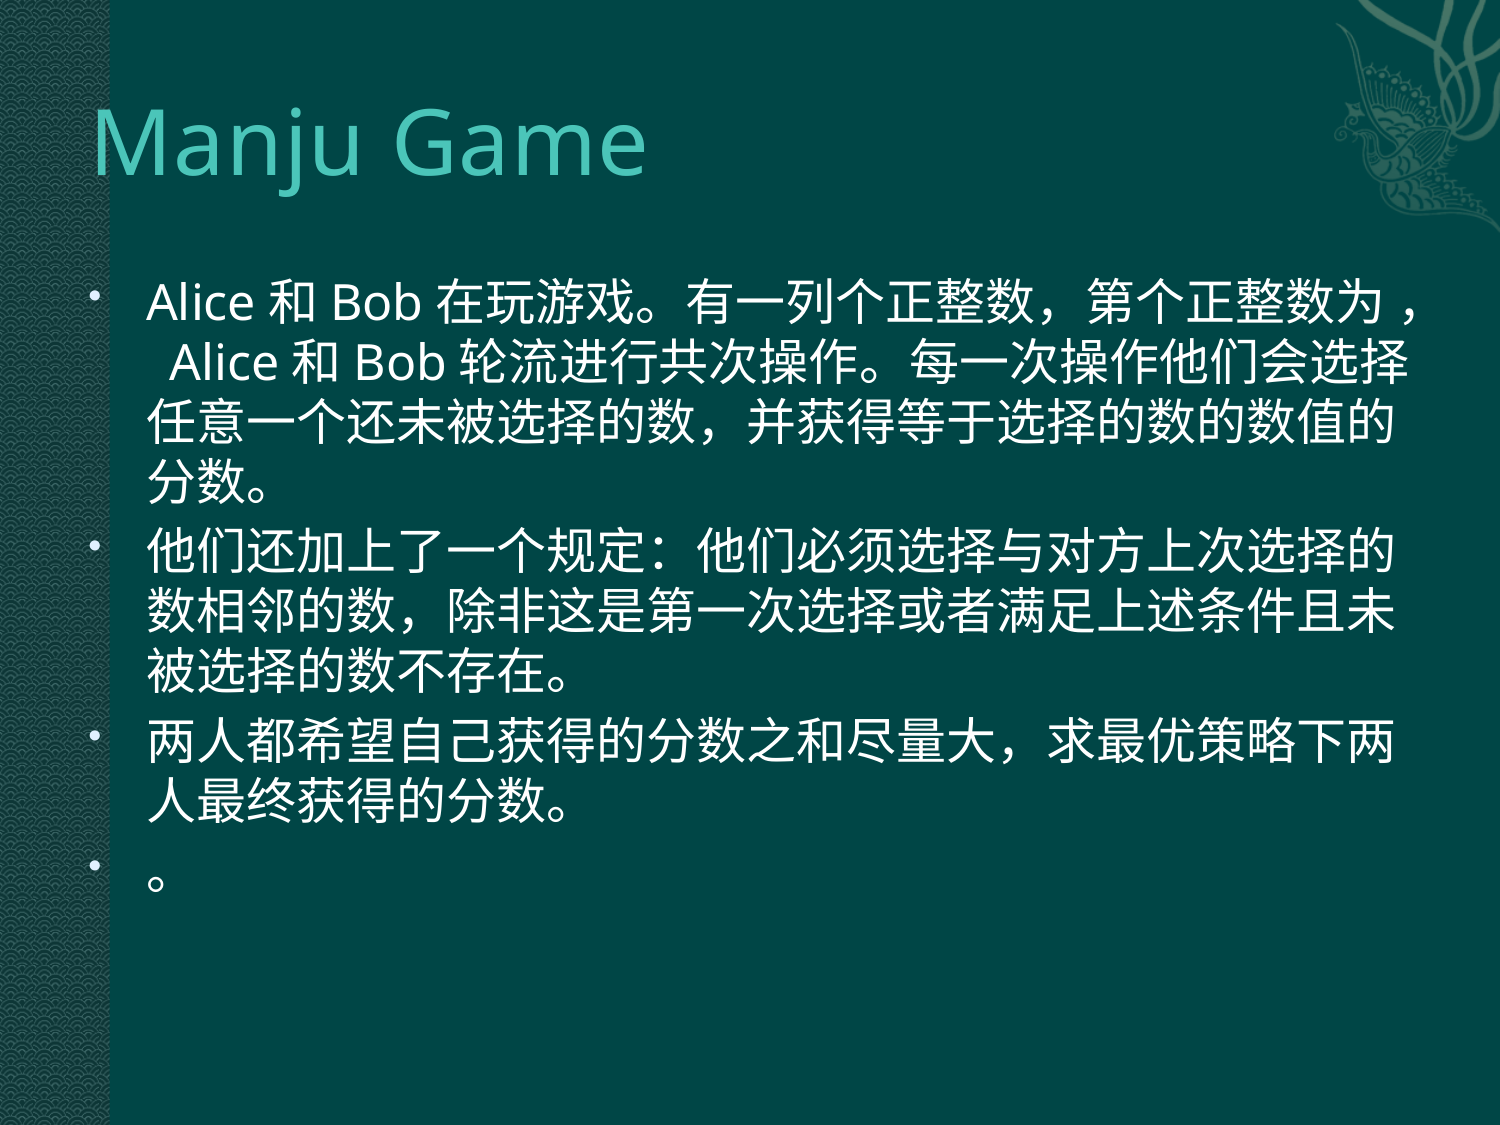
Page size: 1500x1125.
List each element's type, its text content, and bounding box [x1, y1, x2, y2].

title Manju Game [75, 45, 1351, 233]
picture [0, 0, 110, 1125]
